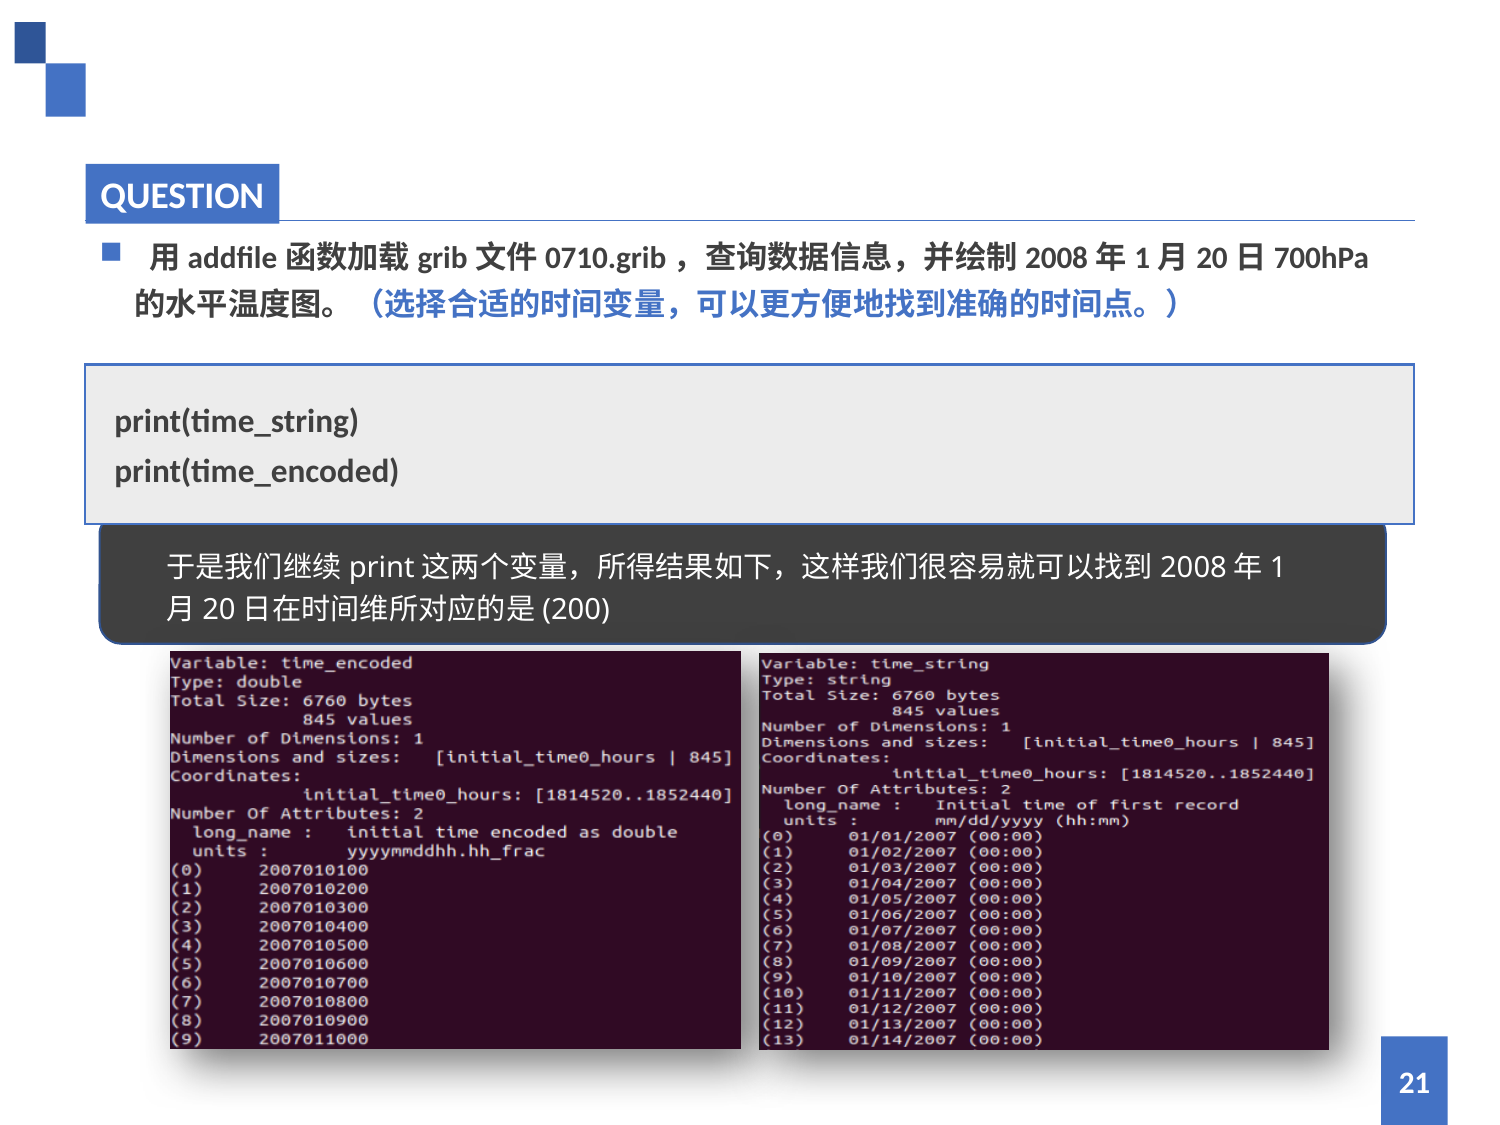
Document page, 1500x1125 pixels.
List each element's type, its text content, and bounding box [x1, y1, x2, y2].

text_box [98, 525, 1387, 645]
text_box [84, 363, 1415, 525]
text_box print(time_string) print(time_encoded) [99, 382, 1399, 497]
picture [759, 653, 1329, 1050]
slide_number 21 [1328, 1050, 1500, 1111]
picture [170, 651, 741, 1049]
text_box 于是我们继续print这两个变量，所得结果如下，这样我们很容易就可以找到2008年1月20日在时间维所对应的是(200) [151, 534, 1329, 633]
text_box 用addfile函数加载grib文件0710.grib，查询数据信息，并绘制2008年1月20日700hPa的水平温度图。（选择合适的时间变量，可以更方便地找到准确的时间点。） [84, 225, 1414, 329]
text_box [84, 163, 1416, 225]
